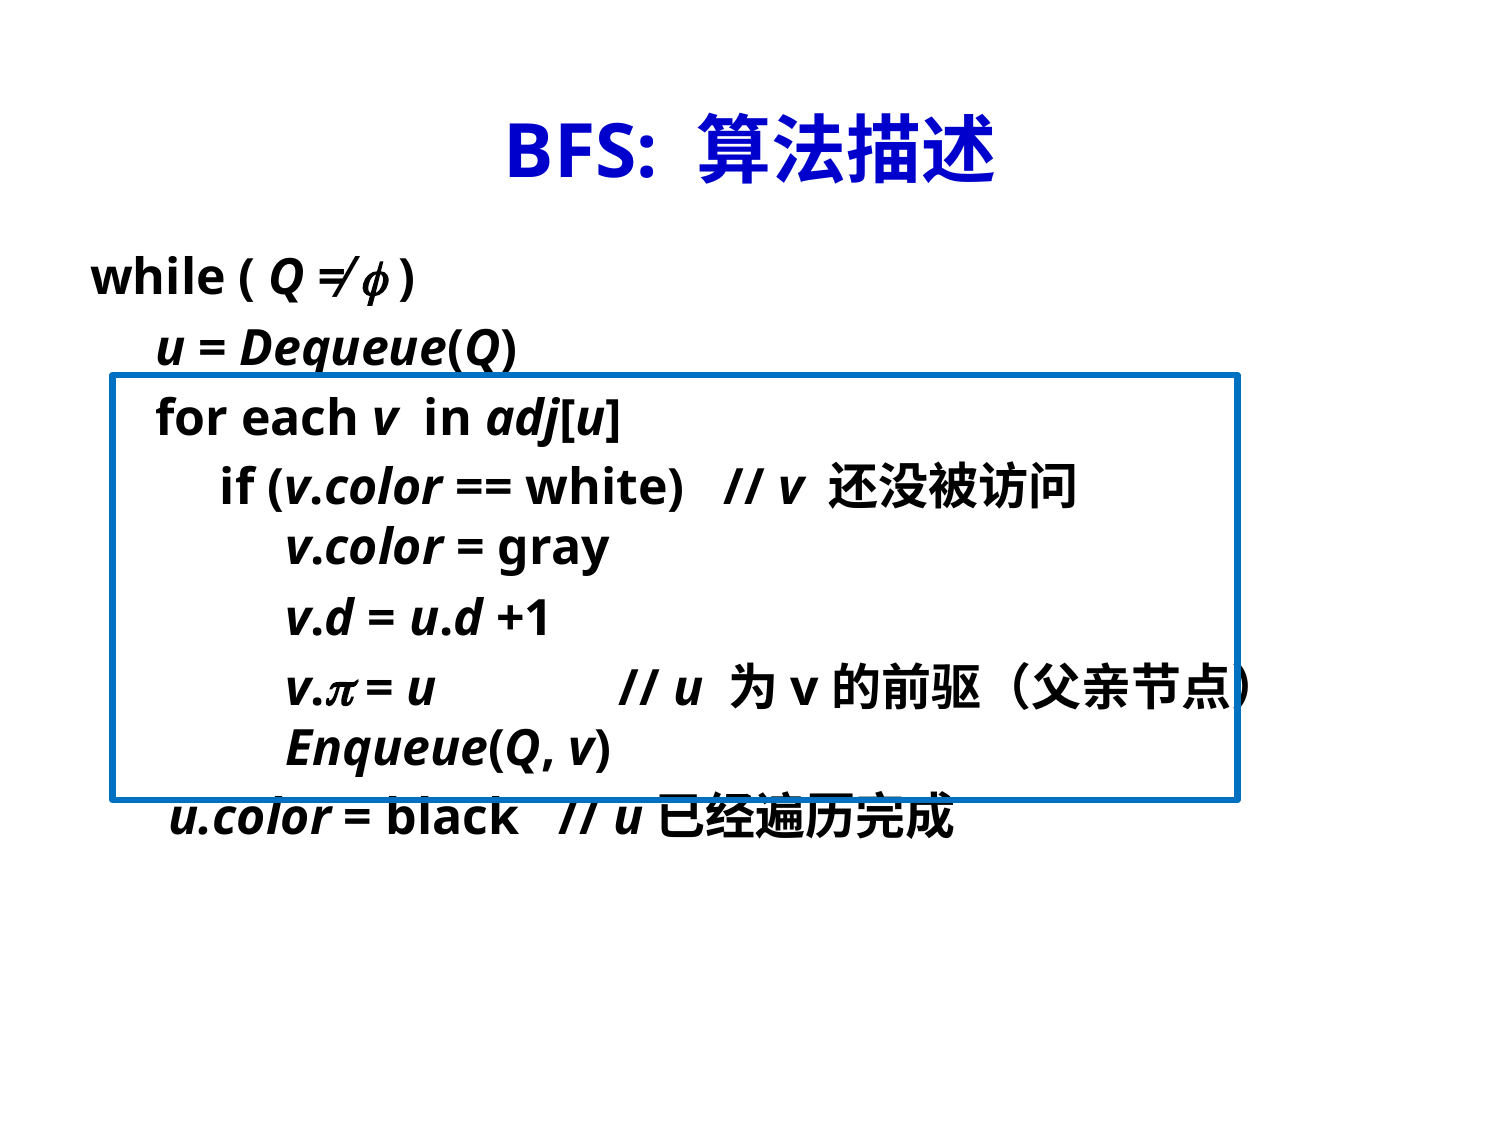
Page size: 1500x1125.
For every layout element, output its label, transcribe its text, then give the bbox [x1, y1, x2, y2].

list while ( Q ≠  ) u = Dequeue(Q) for each v in adj[u] if (v.color == white) // v 还没被访问 v.color = gray v.d = u.d +1 v. = u // u 为v的前驱（父亲节点） Enqueue(Q, v) u.color = black // u已经遍历完成 [75, 237, 1438, 1038]
text_box [112, 375, 1238, 800]
title BFS: 算法描述 [112, 50, 1388, 200]
